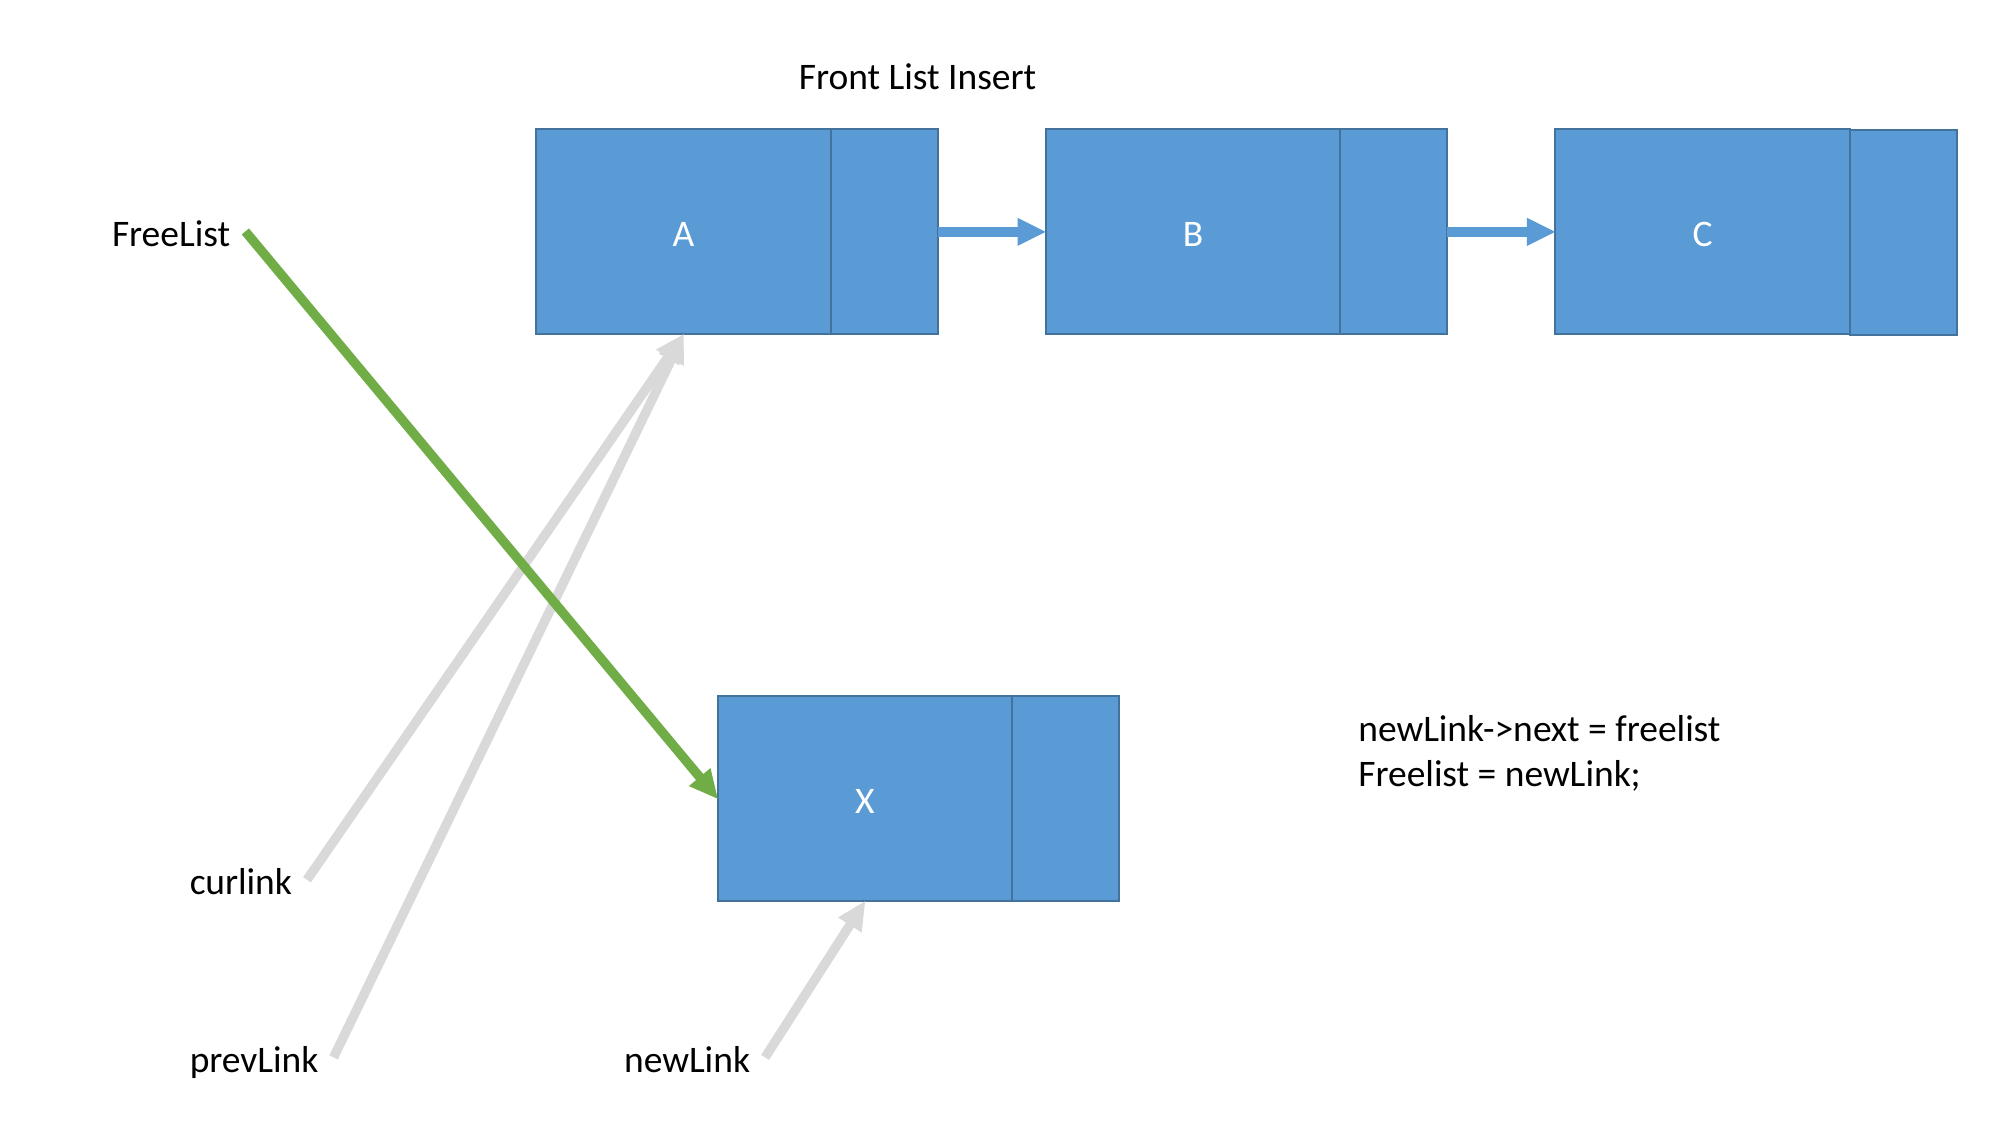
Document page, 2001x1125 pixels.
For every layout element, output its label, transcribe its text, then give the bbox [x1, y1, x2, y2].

text_box prevLink [175, 1027, 334, 1088]
text_box FreeList [97, 201, 246, 262]
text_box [1045, 129, 1448, 335]
text_box newLink [609, 1027, 766, 1088]
text_box Front List Insert [784, 44, 1052, 105]
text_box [717, 696, 1120, 902]
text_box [307, 799, 334, 881]
text_box newLink->next = freelist Freelist = newLink; [1343, 696, 1736, 981]
text_box curlink [175, 849, 308, 910]
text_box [536, 129, 938, 335]
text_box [1555, 129, 1957, 336]
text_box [334, 799, 684, 1058]
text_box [766, 901, 866, 1058]
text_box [246, 231, 718, 799]
